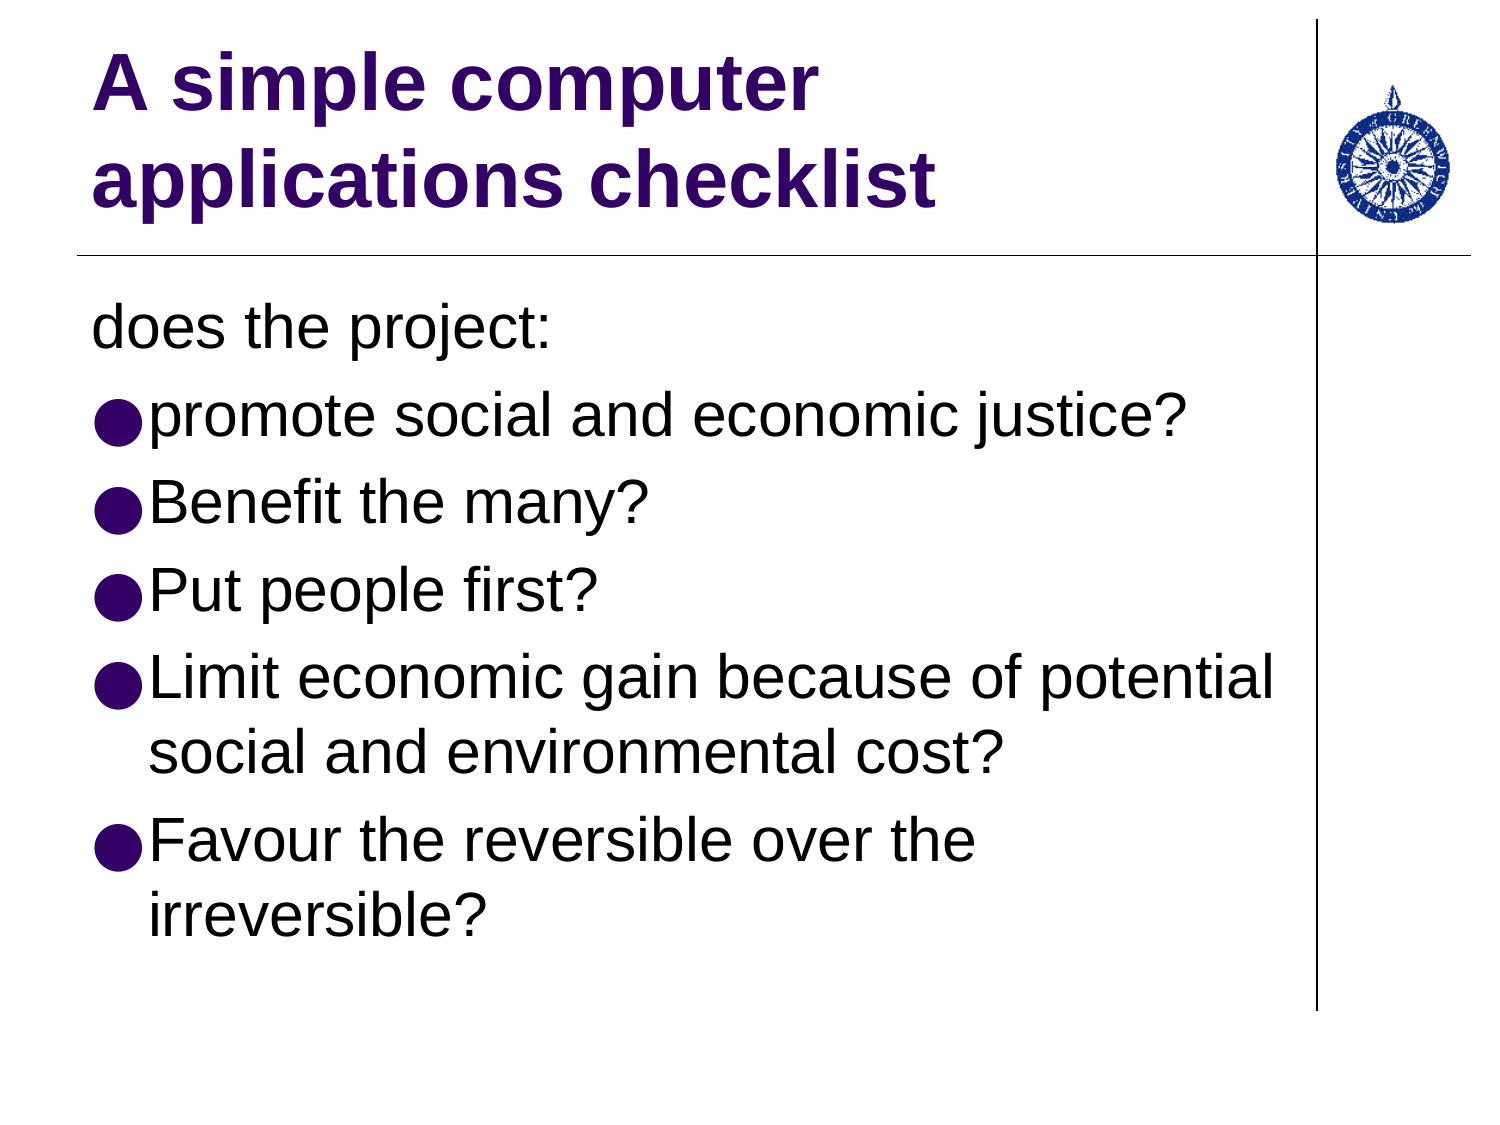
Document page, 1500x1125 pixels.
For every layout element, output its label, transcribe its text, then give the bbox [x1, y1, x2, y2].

list does the project: promote social and economic justice? Benefit the many? Put people first? Limit economic gain because of potential social and environmental cost? Favour the reversible over the irreversible? [76, 278, 1319, 1003]
picture [1328, 78, 1463, 255]
title A simple computer applications checklist [76, 19, 1315, 232]
